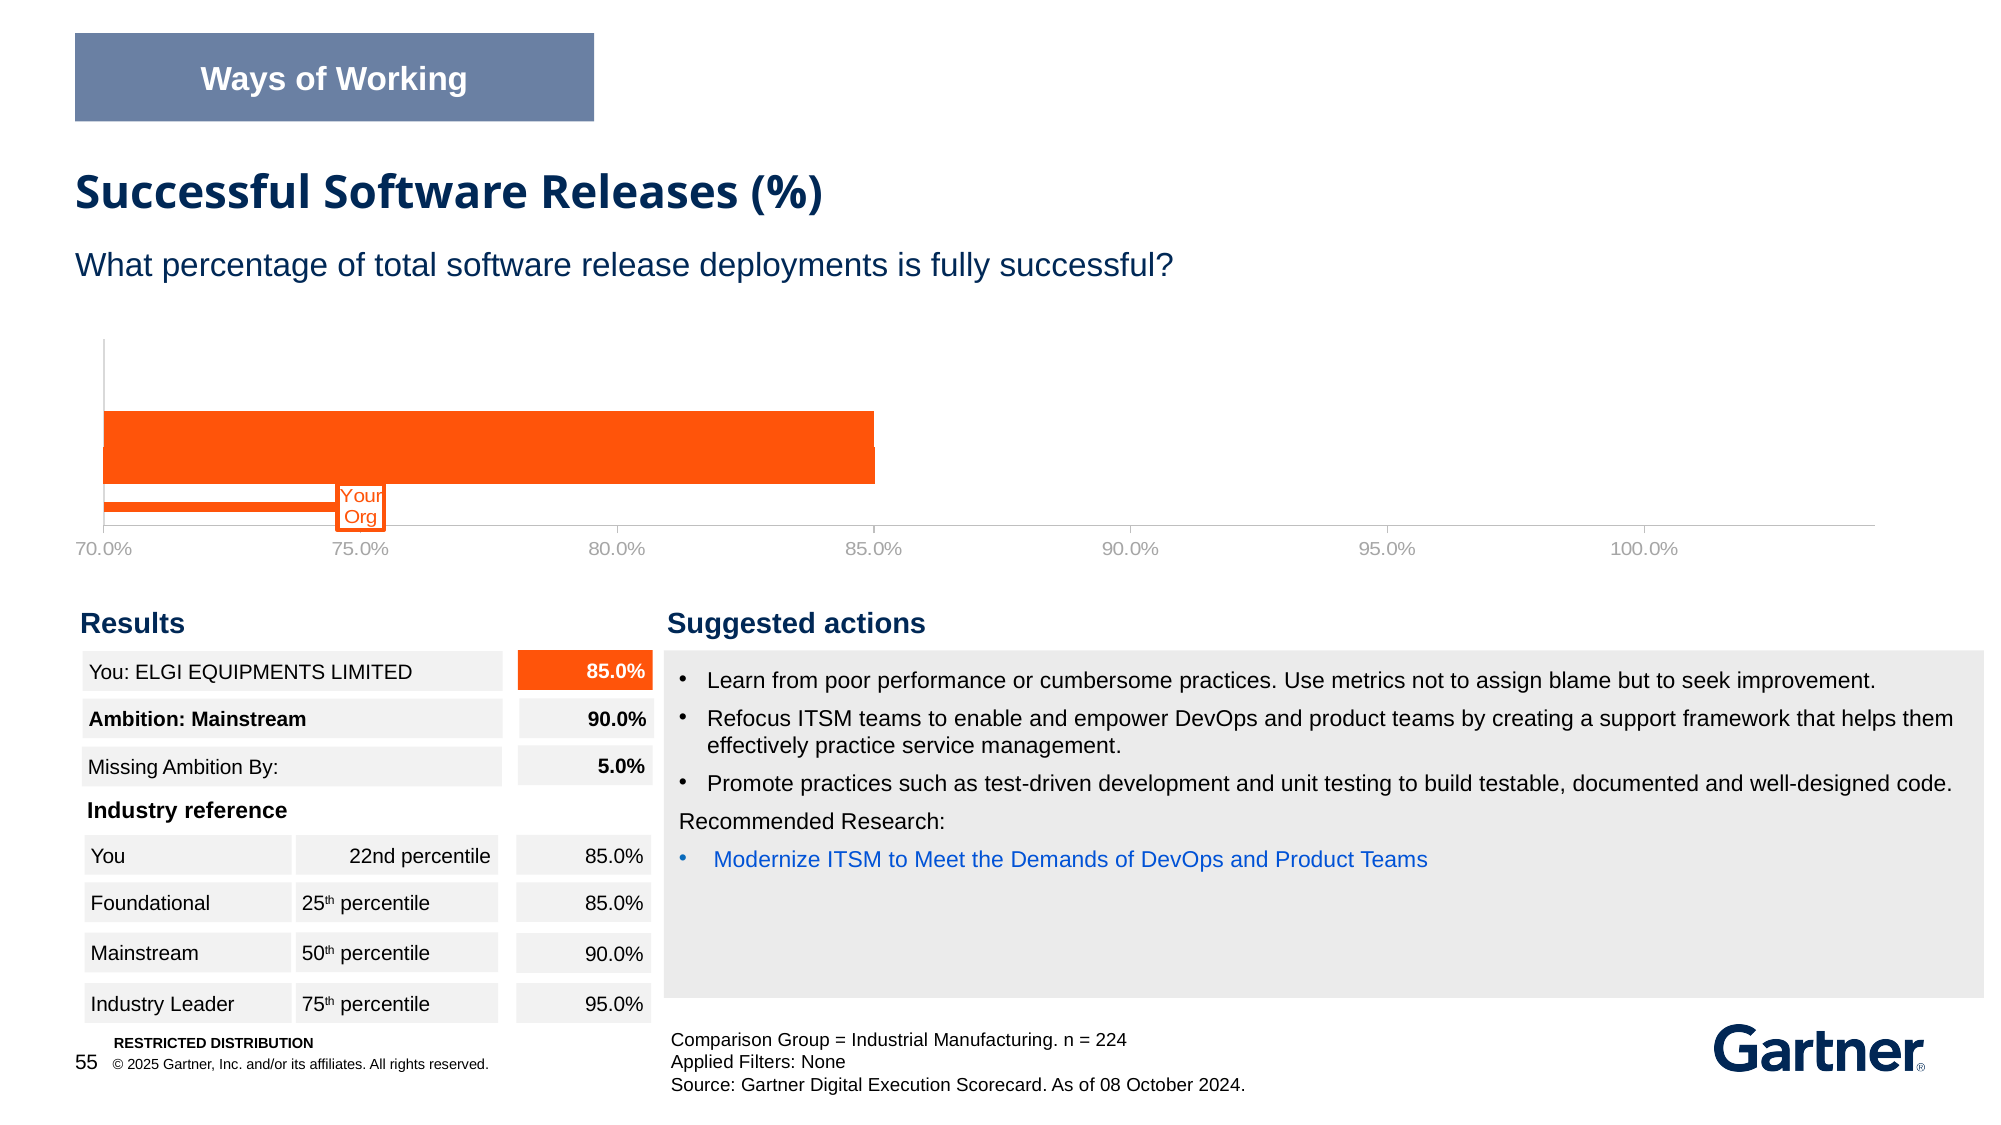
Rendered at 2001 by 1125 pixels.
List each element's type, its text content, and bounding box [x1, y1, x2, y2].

picture [1714, 1024, 1925, 1072]
text_box You: ELGI EQUIPMENTS LIMITED [82, 651, 503, 691]
text_box Results [80, 604, 522, 643]
text_box Ways of Working [74, 32, 595, 122]
text_box Industry Leader [84, 983, 292, 1023]
text_box Successful Software Releases (%) [74, 169, 1963, 264]
text_box 5.0% [517, 745, 653, 786]
text_box Foundational [84, 882, 292, 923]
chart [74, 311, 1892, 560]
text_box 85.0% [516, 834, 652, 875]
text_box Learn from poor performance or cumbersome practices. Use metrics not to assign blame but to seek improvement. Refocus ITSM teams to enable and empower DevOps and product teams by creating a support framework that helps them effectively practice service management. Promote practices such as test-driven development and unit testing to build testable, documented and well-designed code. Recommended Research: Modernize ITSM to Meet the Demands of DevOps and Product Teams [663, 650, 1984, 998]
text_box 75th percentile [295, 983, 499, 1023]
text_box 85.0% [516, 882, 652, 922]
text_box Ambition: Mainstream [82, 698, 503, 739]
text_box You [84, 835, 292, 875]
text_box 50th percentile [295, 932, 499, 973]
text_box Mainstream [84, 932, 292, 973]
text_box 22nd percentile [295, 835, 499, 875]
text_box 25th percentile [295, 882, 499, 923]
text_box Missing Ambition By: [81, 746, 502, 787]
text_box 95.0% [516, 983, 652, 1023]
text_box Comparison Group = Industrial Manufacturing. n = 224 Applied Filters: None Source: Gartner Digital Execution Scorecard. As of 08 October 2024. [670, 1020, 1705, 1103]
text_box 90.0% [516, 933, 652, 973]
text_box 90.0% [519, 698, 655, 739]
text_box What percentage of total software release deployments is fully successful? [74, 235, 1798, 291]
text_box Industry reference [87, 795, 512, 827]
text_box Suggested actions [667, 604, 1109, 643]
text_box 85.0% [517, 650, 653, 690]
